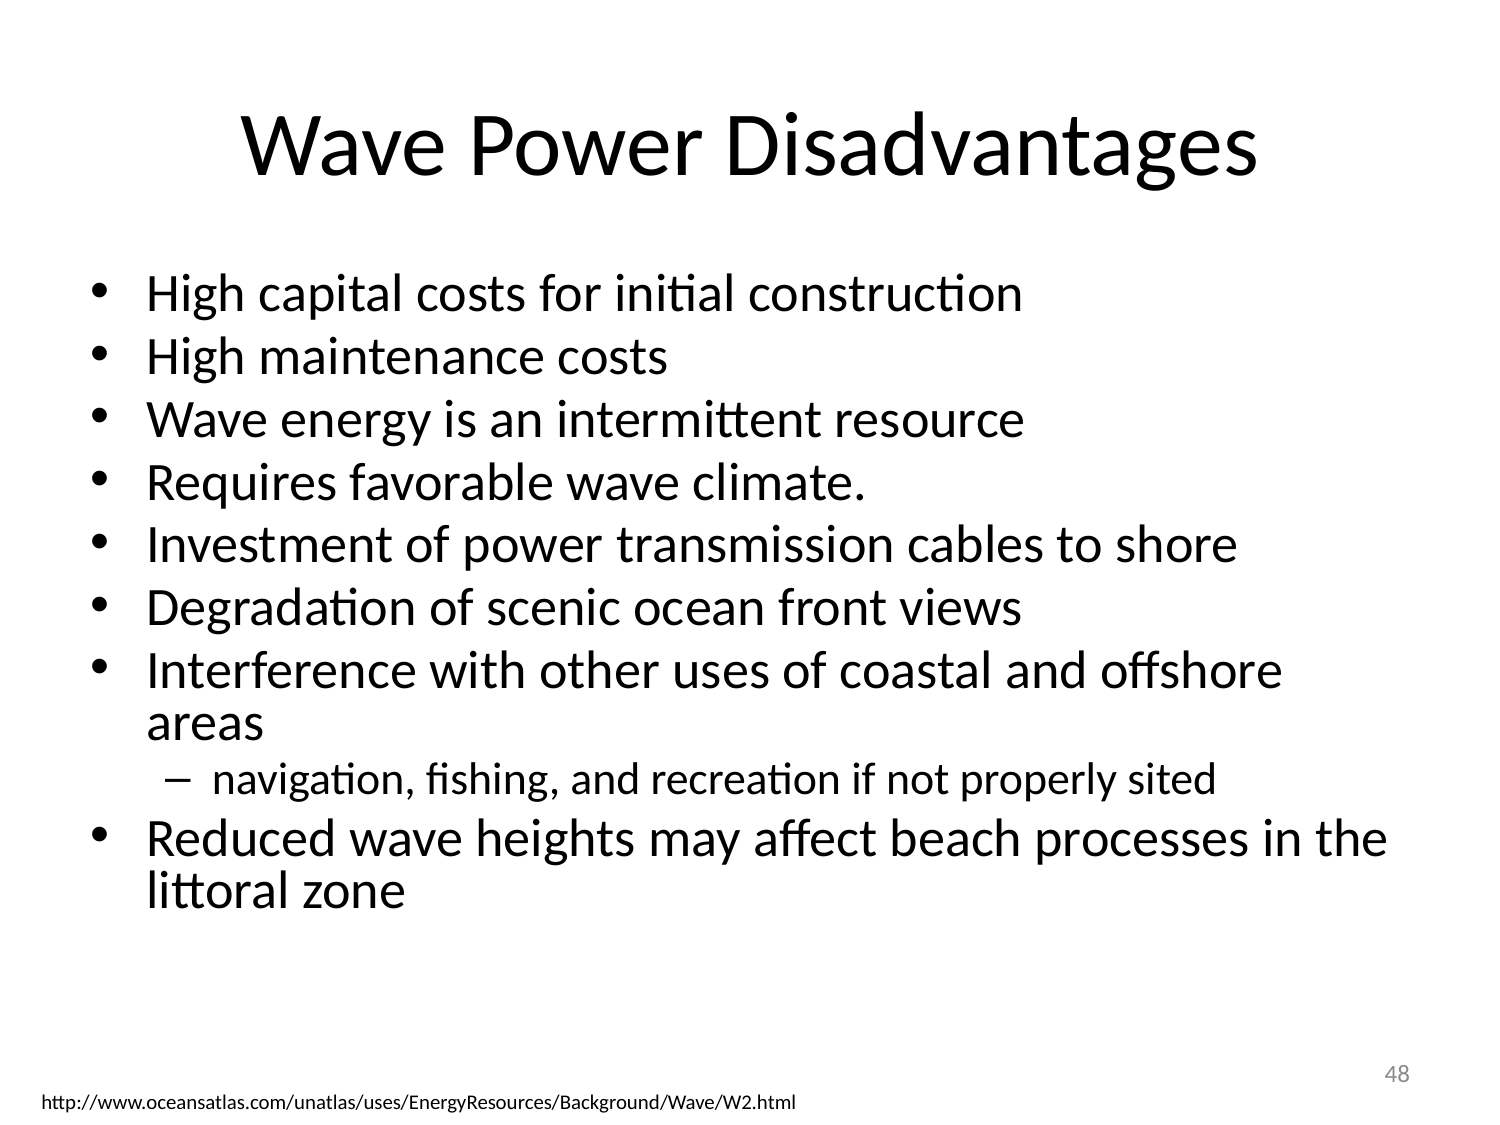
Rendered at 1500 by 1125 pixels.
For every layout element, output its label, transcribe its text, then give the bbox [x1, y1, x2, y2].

slide_number 48 [1074, 1042, 1425, 1103]
list High capital costs for initial construction High maintenance costs Wave energy is an intermittent resource Requires favorable wave climate. Investment of power transmission cables to shore Degradation of scenic ocean front views Interference with other uses of coastal and offshore areas navigation, fishing, and recreation if not properly sited Reduced wave heights may affect beach processes in the littoral zone [75, 262, 1425, 1005]
text_box http://www.oceansatlas.com/unatlas/uses/EnergyResources/Background/Wave/W2.html [26, 1081, 812, 1121]
title Wave Power Disadvantages [75, 45, 1425, 233]
